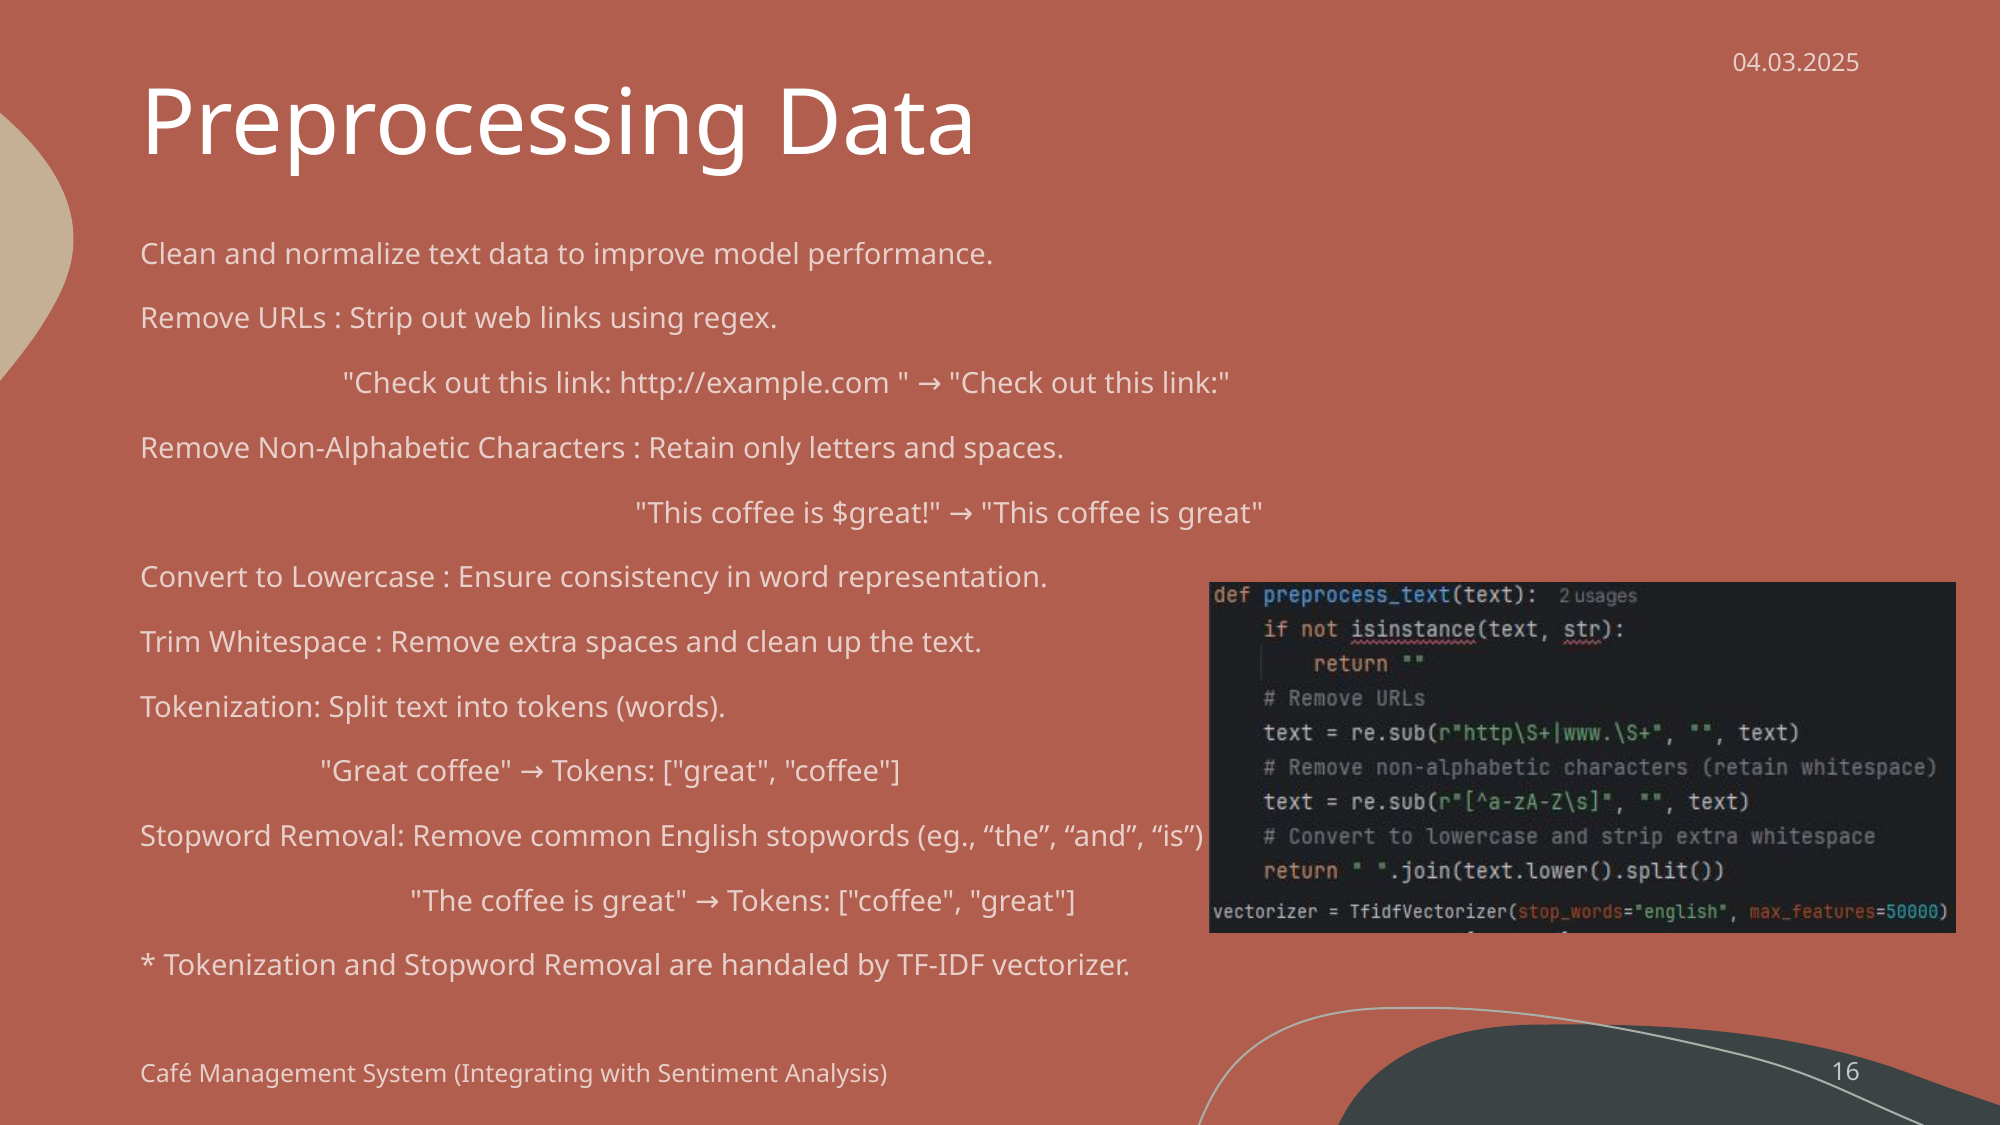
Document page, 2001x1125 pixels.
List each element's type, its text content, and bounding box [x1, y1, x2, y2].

picture [1209, 582, 1956, 933]
slide_number 16 [1625, 1042, 1875, 1103]
title Preprocessing Data [125, 0, 1875, 250]
footer Café Management System (Integrating with Sentiment Analysis) [125, 1042, 1210, 1103]
list Clean and normalize text data to improve model performance. Remove URLs : Strip out web links using regex. "Check out this link: http://example.com " → "Check out this link:" Remove Non-Alphabetic Characters : Retain only letters and spaces. "This coffee is $great!" → "This coffee is great" Convert to Lowercase : Ensure consistency in word representation. Trim Whitespace : Remove extra spaces and clean up the text. Tokenization: Split text into tokens (words). "Great coffee" → Tokens: ["great", "coffee"] Stopword Removal: Remove common English stopwords (eg., “the”, “and”, “is”) "The coffee is great" → Tokens: ["coffee", "great"] * Tokenization and Stopword Removal are handaled by TF-IDF vectorizer. [125, 218, 1583, 1062]
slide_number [1540, 31, 1875, 92]
